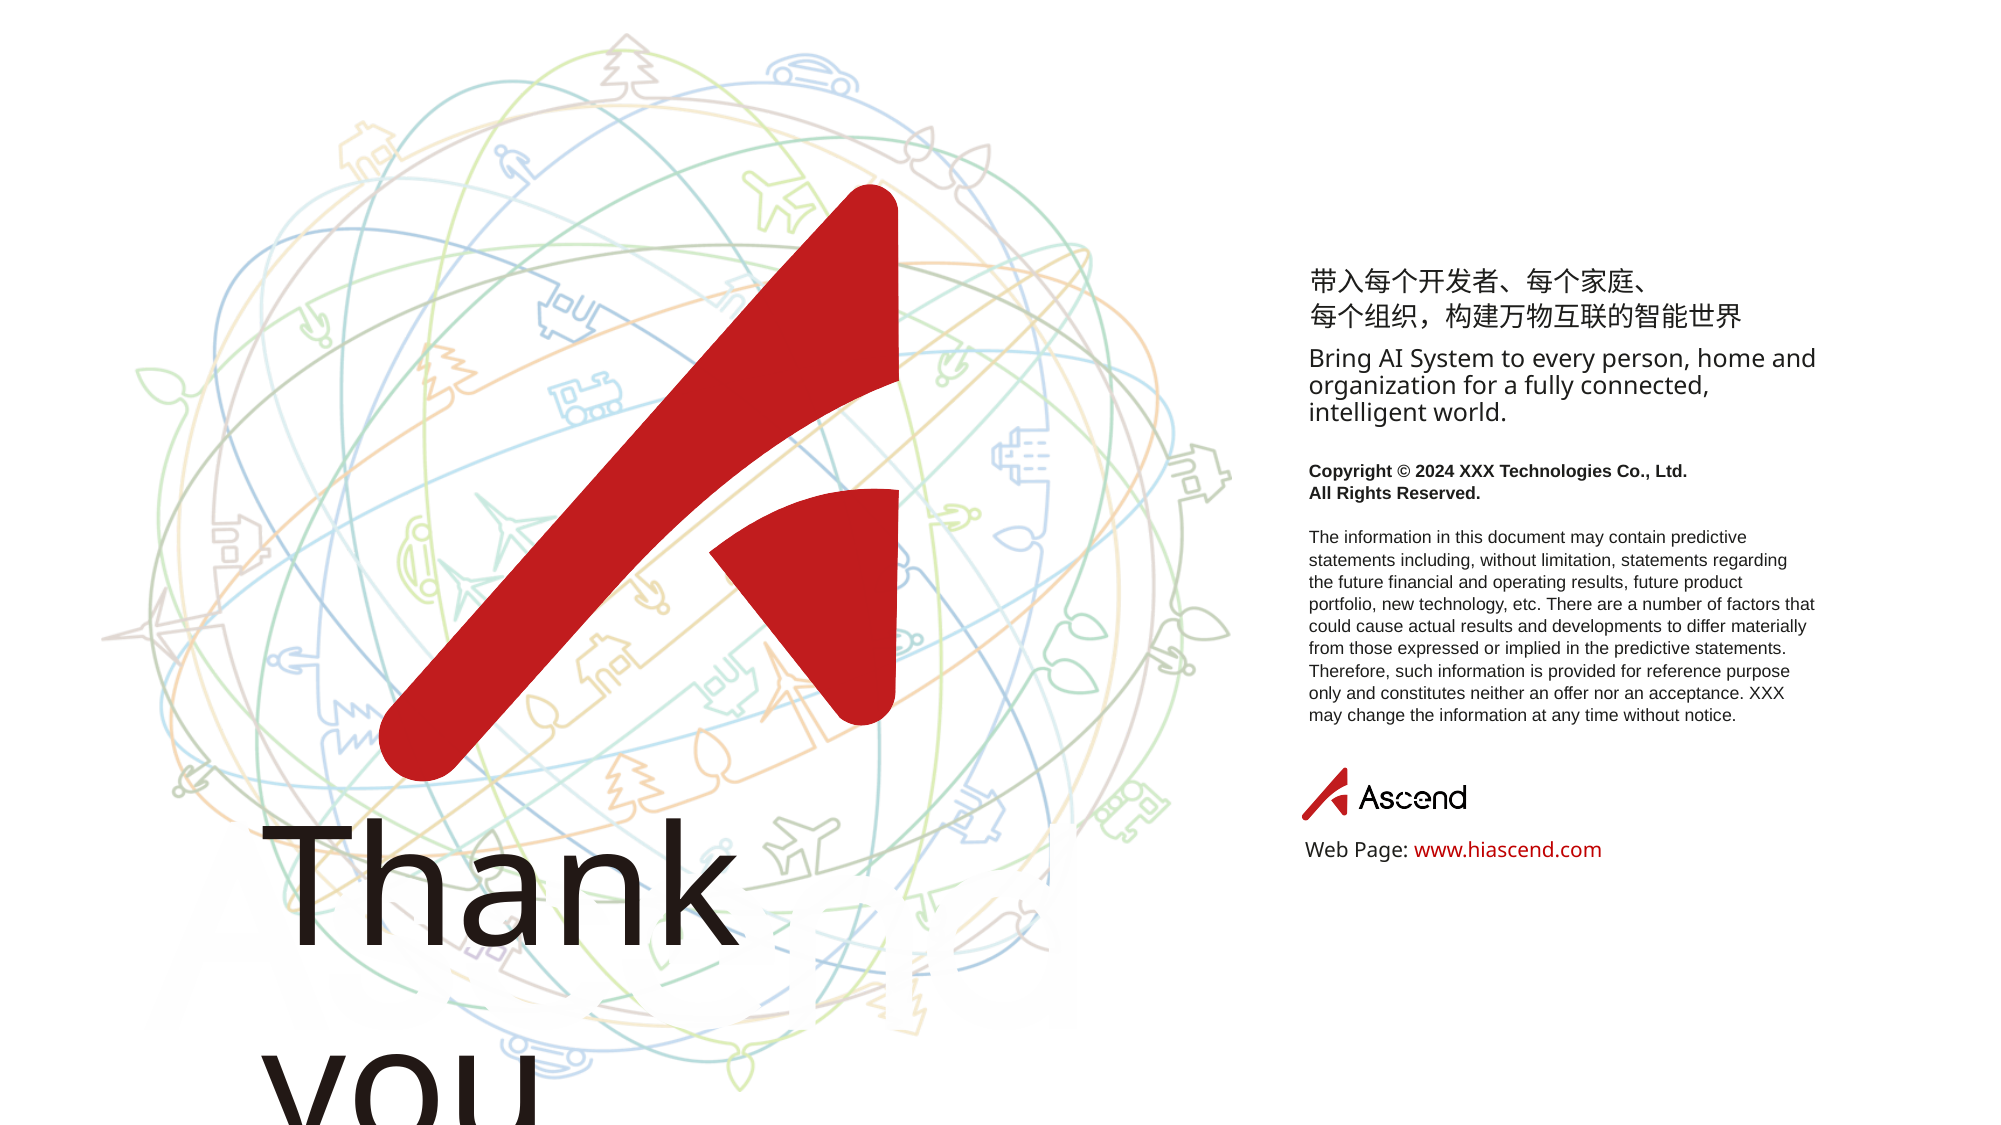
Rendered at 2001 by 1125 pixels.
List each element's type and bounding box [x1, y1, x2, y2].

picture [1298, 745, 1470, 843]
picture [123, 168, 1157, 1046]
